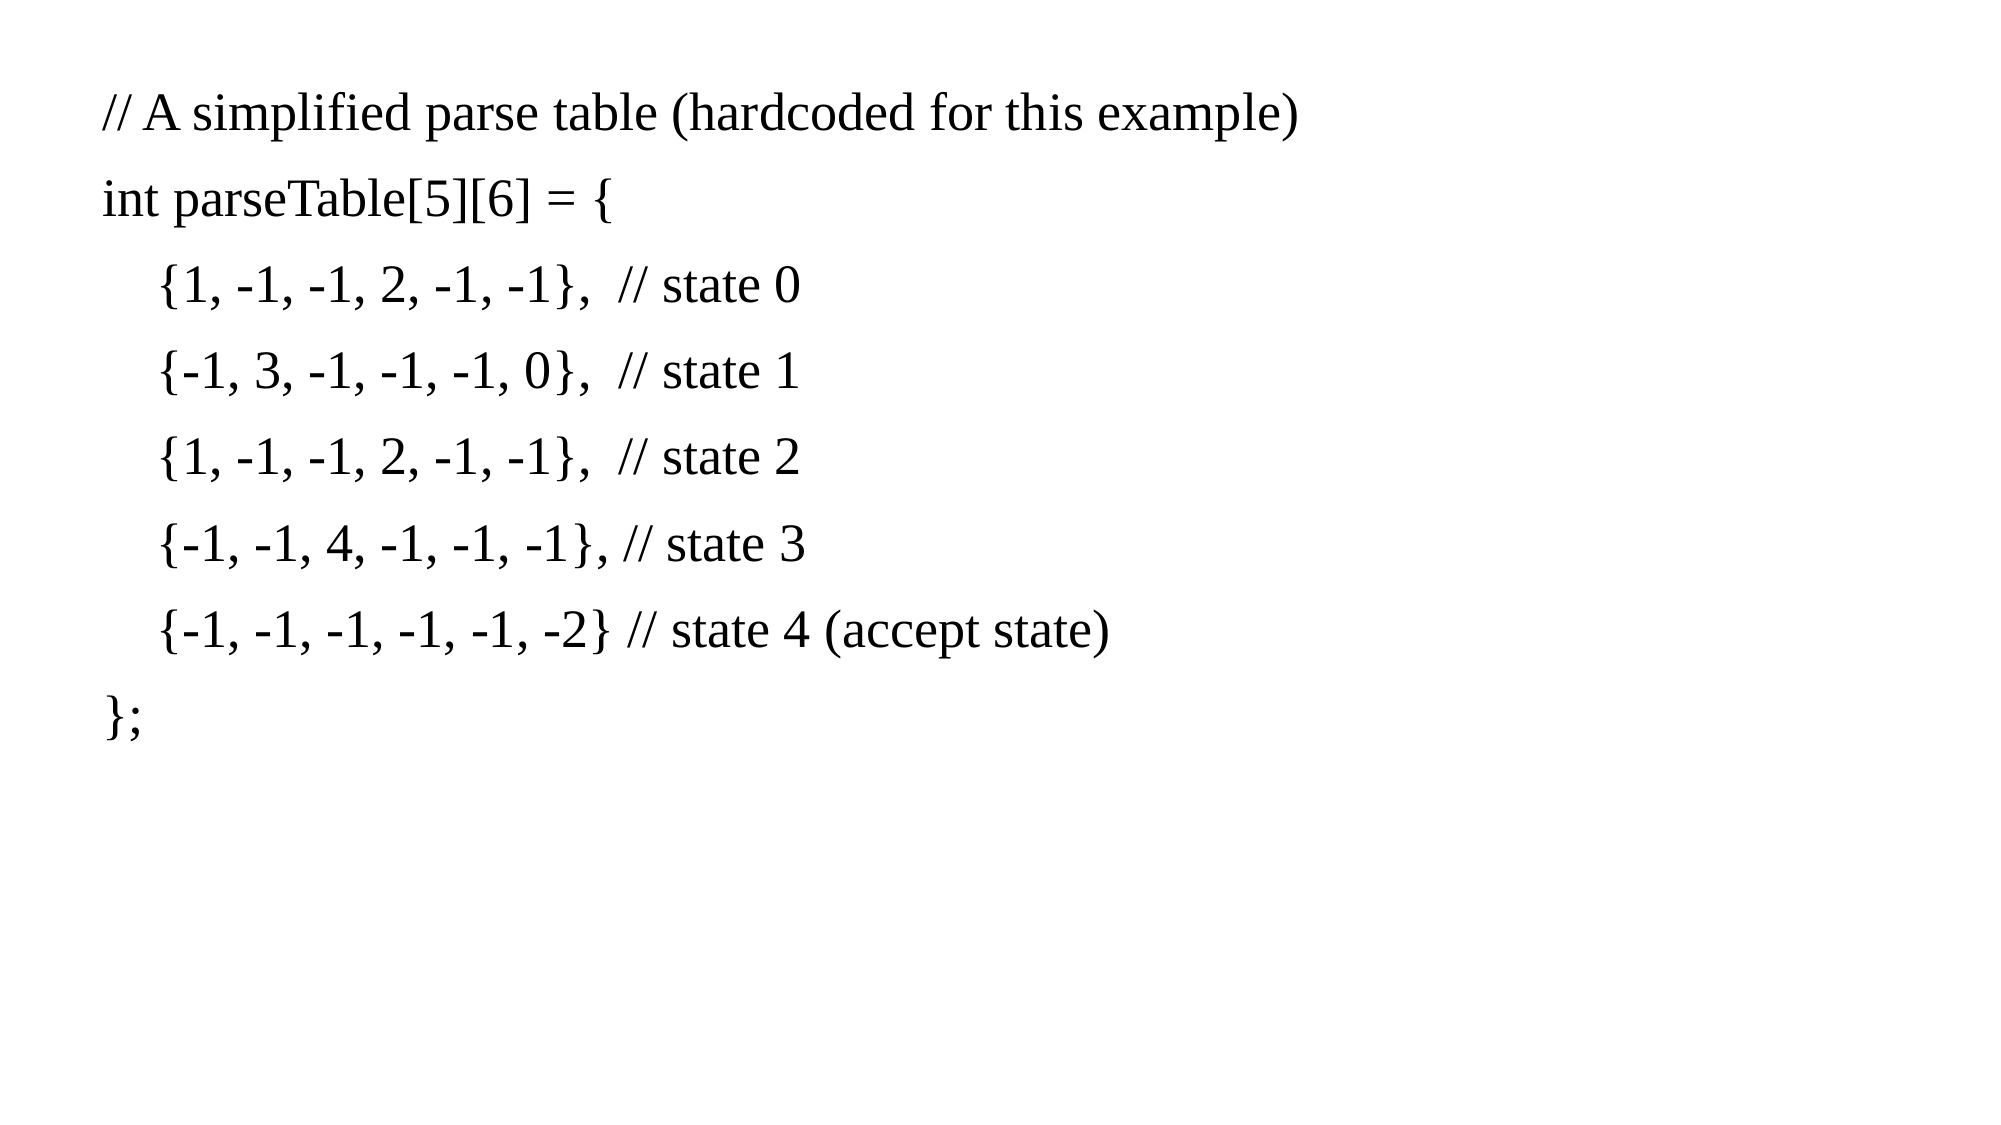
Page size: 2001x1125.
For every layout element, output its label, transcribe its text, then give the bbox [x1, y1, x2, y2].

text_box // A simplified parse table (hardcoded for this example) int parseTable[5][6] = { {1, -1, -1, 2, -1, -1}, // state 0 {-1, 3, -1, -1, -1, 0}, // state 1 {1, -1, -1, 2, -1, -1}, // state 2 {-1, -1, 4, -1, -1, -1}, // state 3 {-1, -1, -1, -1, -1, -2} // state 4 (accept state) }; [87, 64, 1500, 838]
